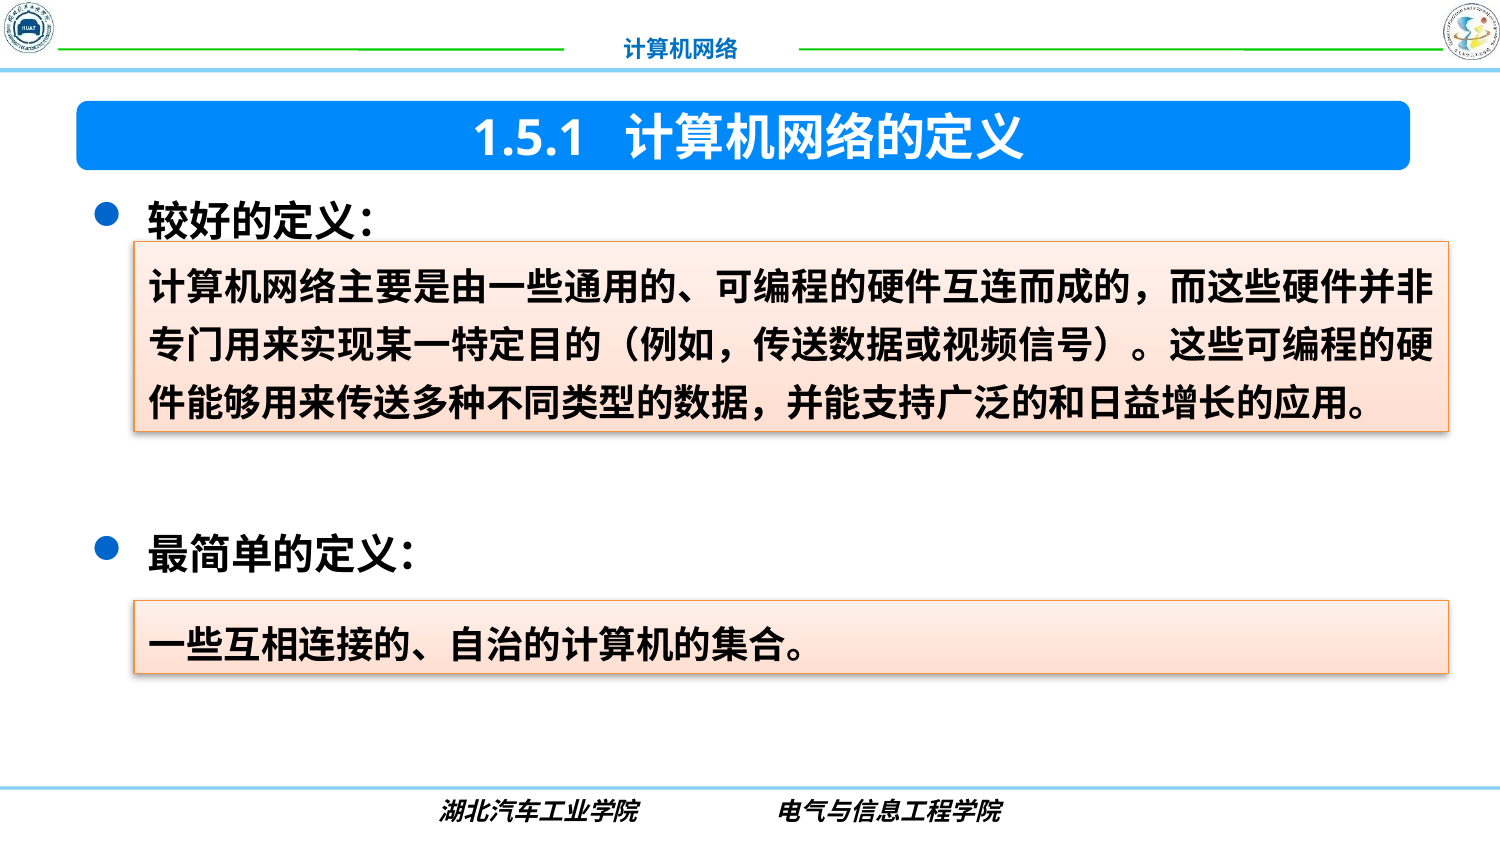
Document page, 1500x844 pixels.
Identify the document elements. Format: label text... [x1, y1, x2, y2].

list 1.5.1 计算机网络的定义 [204, 105, 1293, 166]
text_box 计算机网络主要是由一些通用的、可编程的硬件互连而成的，而这些硬件并非专门用来实现某一特定目的（例如，传送数据或视频信号）。这些可编程的硬件能够用来传送多种不同类型的数据，并能支持广泛的和日益增长的应用。 [133, 241, 1449, 432]
picture [1443, 3, 1500, 60]
picture [0, 0, 58, 57]
text_box 一些互相连接的、自治的计算机的集合。 [133, 600, 1449, 674]
list 较好的定义： 最简单的定义： [76, 170, 1410, 712]
